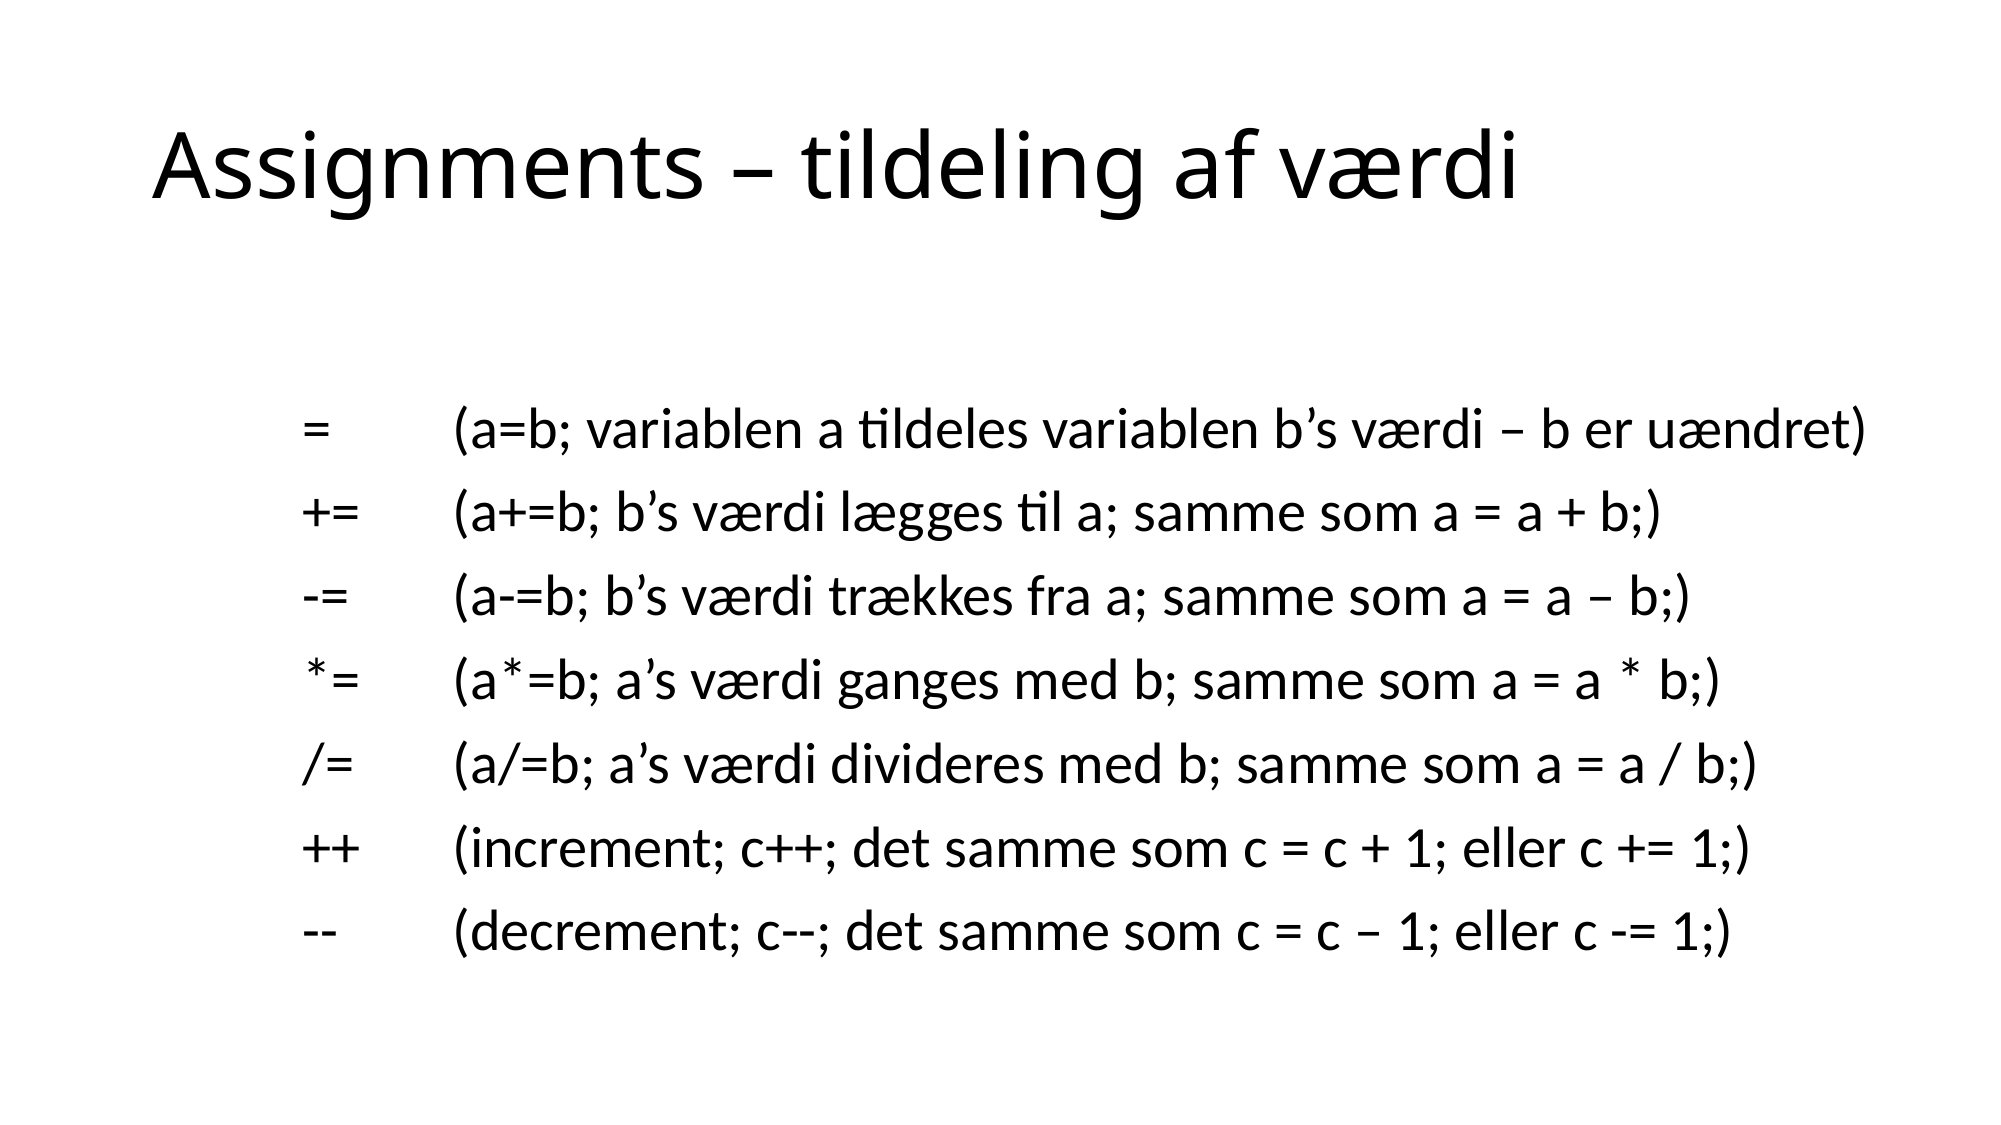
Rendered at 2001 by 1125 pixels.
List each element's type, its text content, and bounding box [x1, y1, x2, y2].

title Assignments – tildeling af værdi [137, 59, 1863, 278]
list = (a=b; variablen a tildeles variablen b’s værdi – b er uændret) += (a+=b; b’s værdi lægges til a; samme som a = a + b;) -= (a-=b; b’s værdi trækkes fra a; samme som a = a – b;) *= (a*=b; a’s værdi ganges med b; samme som a = a * b;) /= (a/=b; a’s værdi divideres med b; samme som a = a / b;) ++ (increment; c++; det samme som c = c + 1; eller c += 1;) -- (decrement; c--; det samme som c = c – 1; eller c -= 1;) [137, 299, 1911, 1014]
